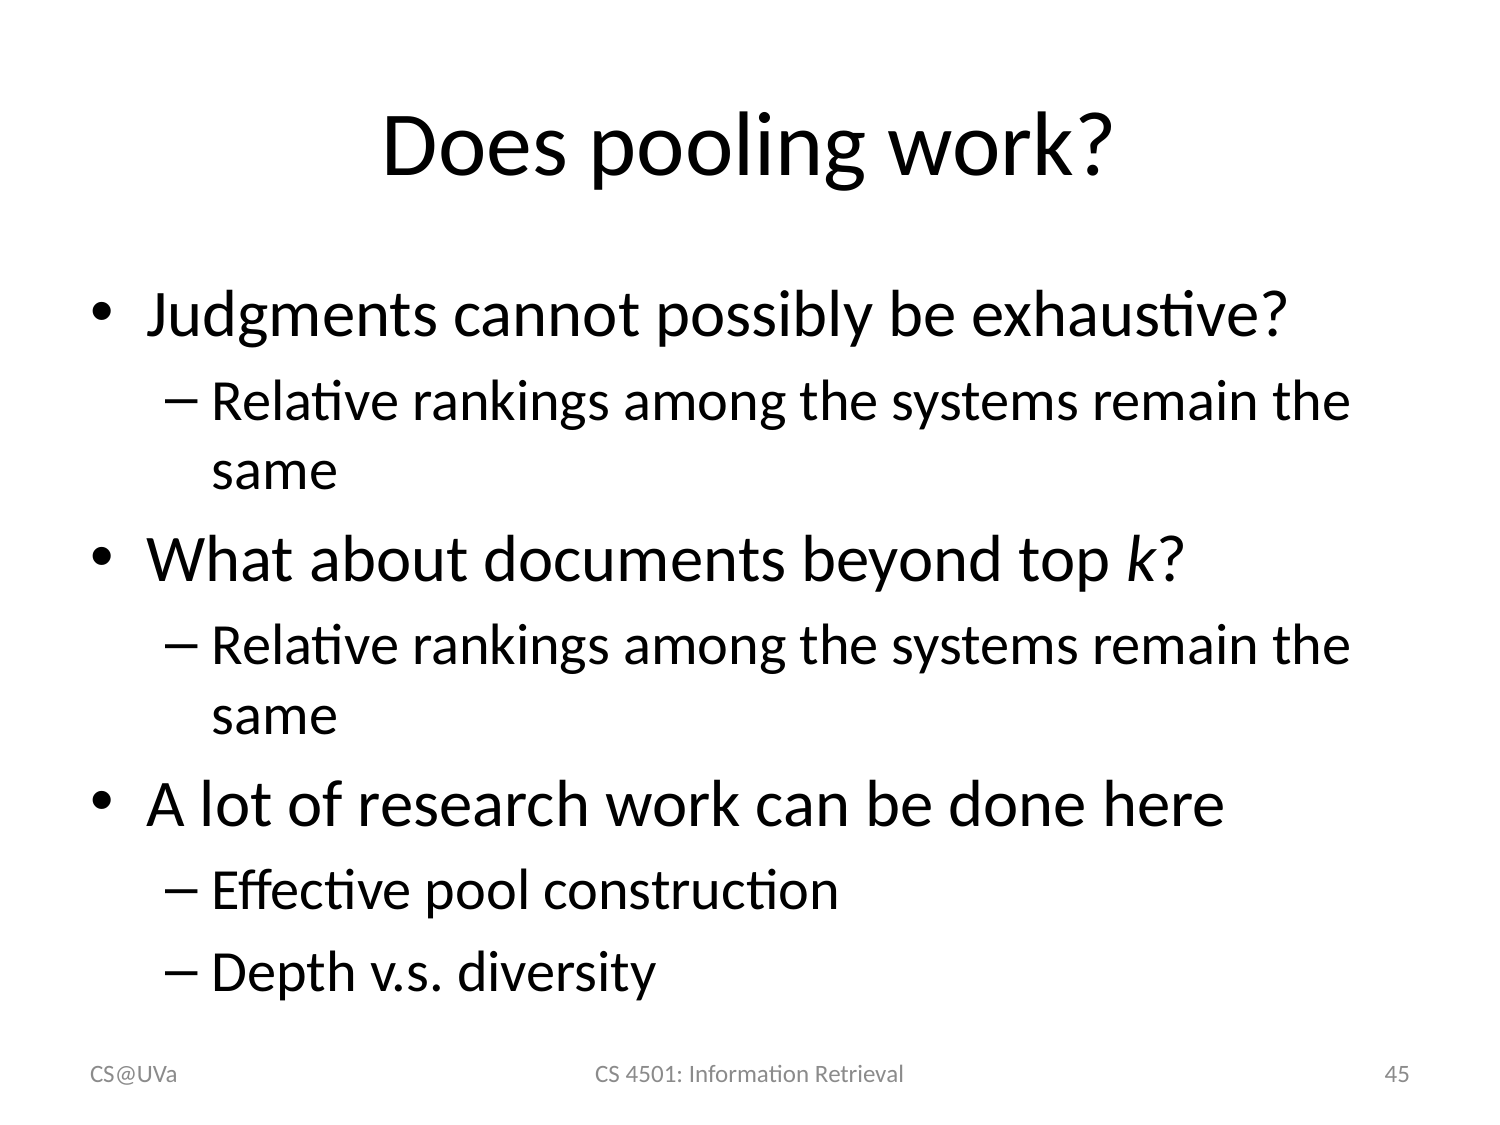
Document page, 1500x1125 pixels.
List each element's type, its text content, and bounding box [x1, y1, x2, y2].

footer CS 4501: Information Retrieval [512, 1042, 988, 1103]
title Does pooling work? [75, 45, 1425, 233]
slide_number 45 [1074, 1042, 1425, 1103]
slide_number CS@UVa [75, 1042, 425, 1103]
list Judgments cannot possibly be exhaustive? Relative rankings among the systems remain the same What about documents beyond top k? Relative rankings among the systems remain the same A lot of research work can be done here Effective pool construction Depth v.s. diversity [75, 262, 1425, 1025]
